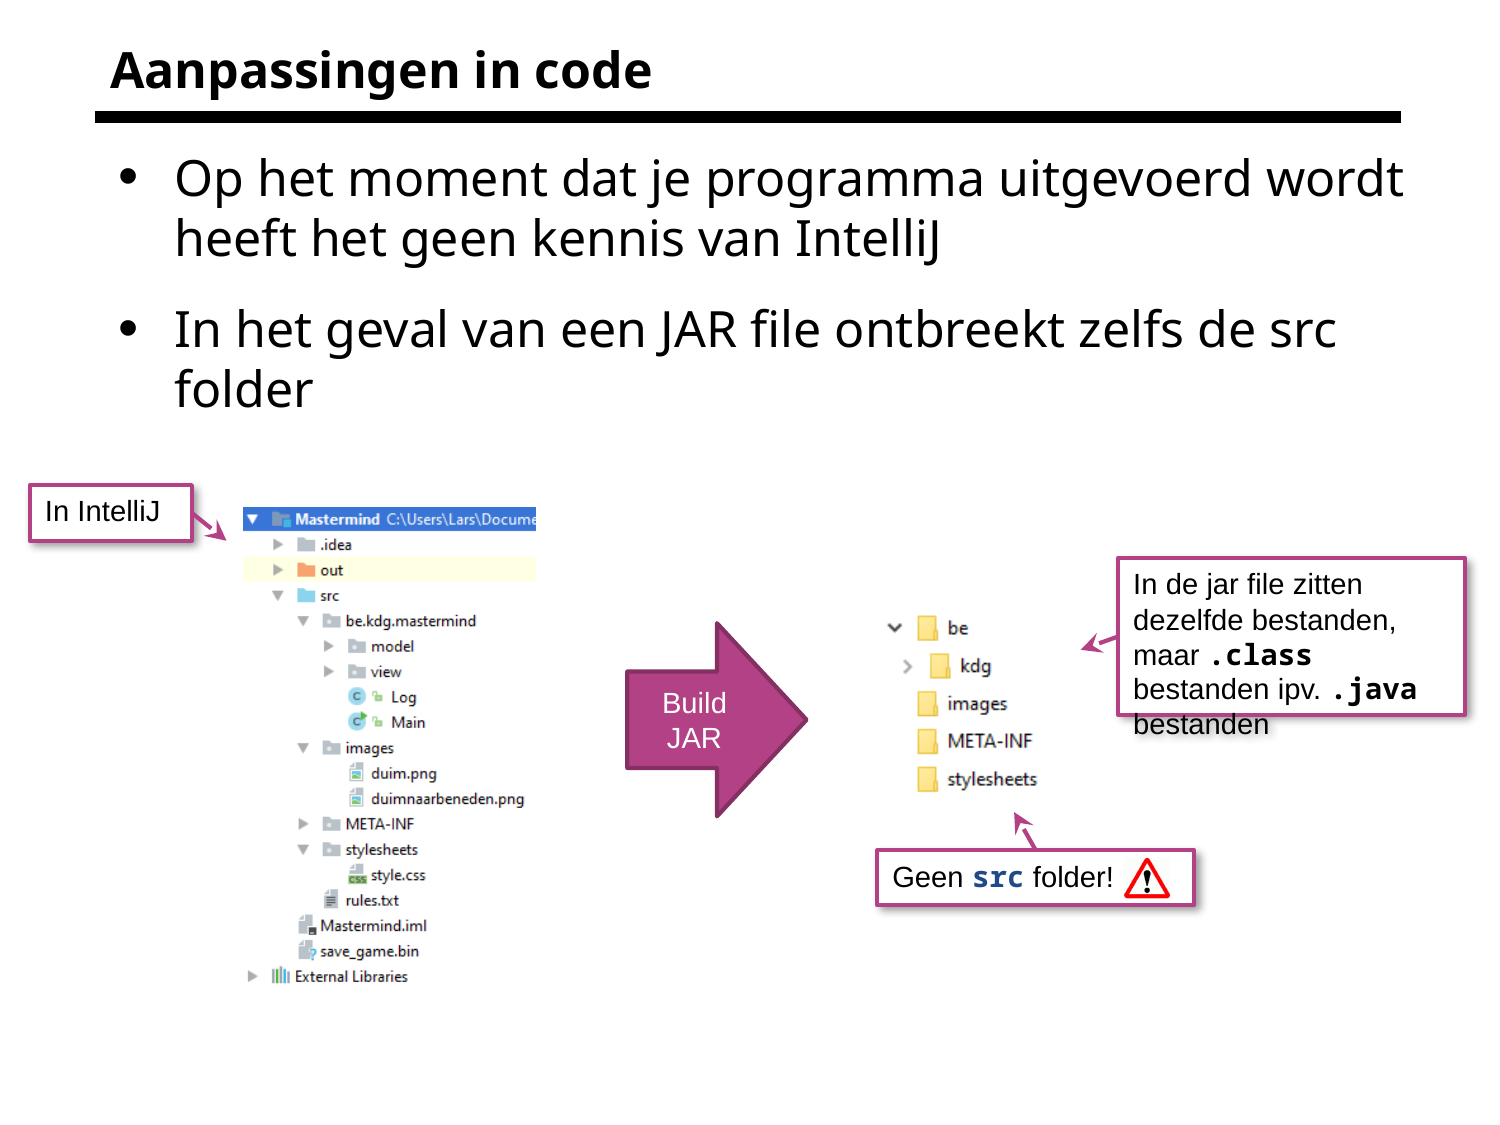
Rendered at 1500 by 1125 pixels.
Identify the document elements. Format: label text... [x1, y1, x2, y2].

title Aanpassingen in code [94, 20, 1402, 117]
text_box Build JAR [625, 621, 809, 819]
list Op het moment dat je programma uitgevoerd wordt heeft het geen kennis van IntelliJ In het geval van een JAR file ontbreekt zelfs de src folder [103, 138, 1450, 442]
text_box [1080, 636, 1119, 651]
text_box In IntelliJ [29, 485, 192, 541]
text_box In de jar file zitten dezelfde bestanden, maar .class bestanden ipv. .java bestanden [1118, 558, 1466, 715]
text_box Geen src folder! [877, 850, 1195, 906]
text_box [1013, 811, 1037, 851]
picture [877, 608, 1072, 800]
picture [242, 507, 537, 996]
picture [1124, 857, 1170, 899]
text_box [191, 512, 227, 541]
